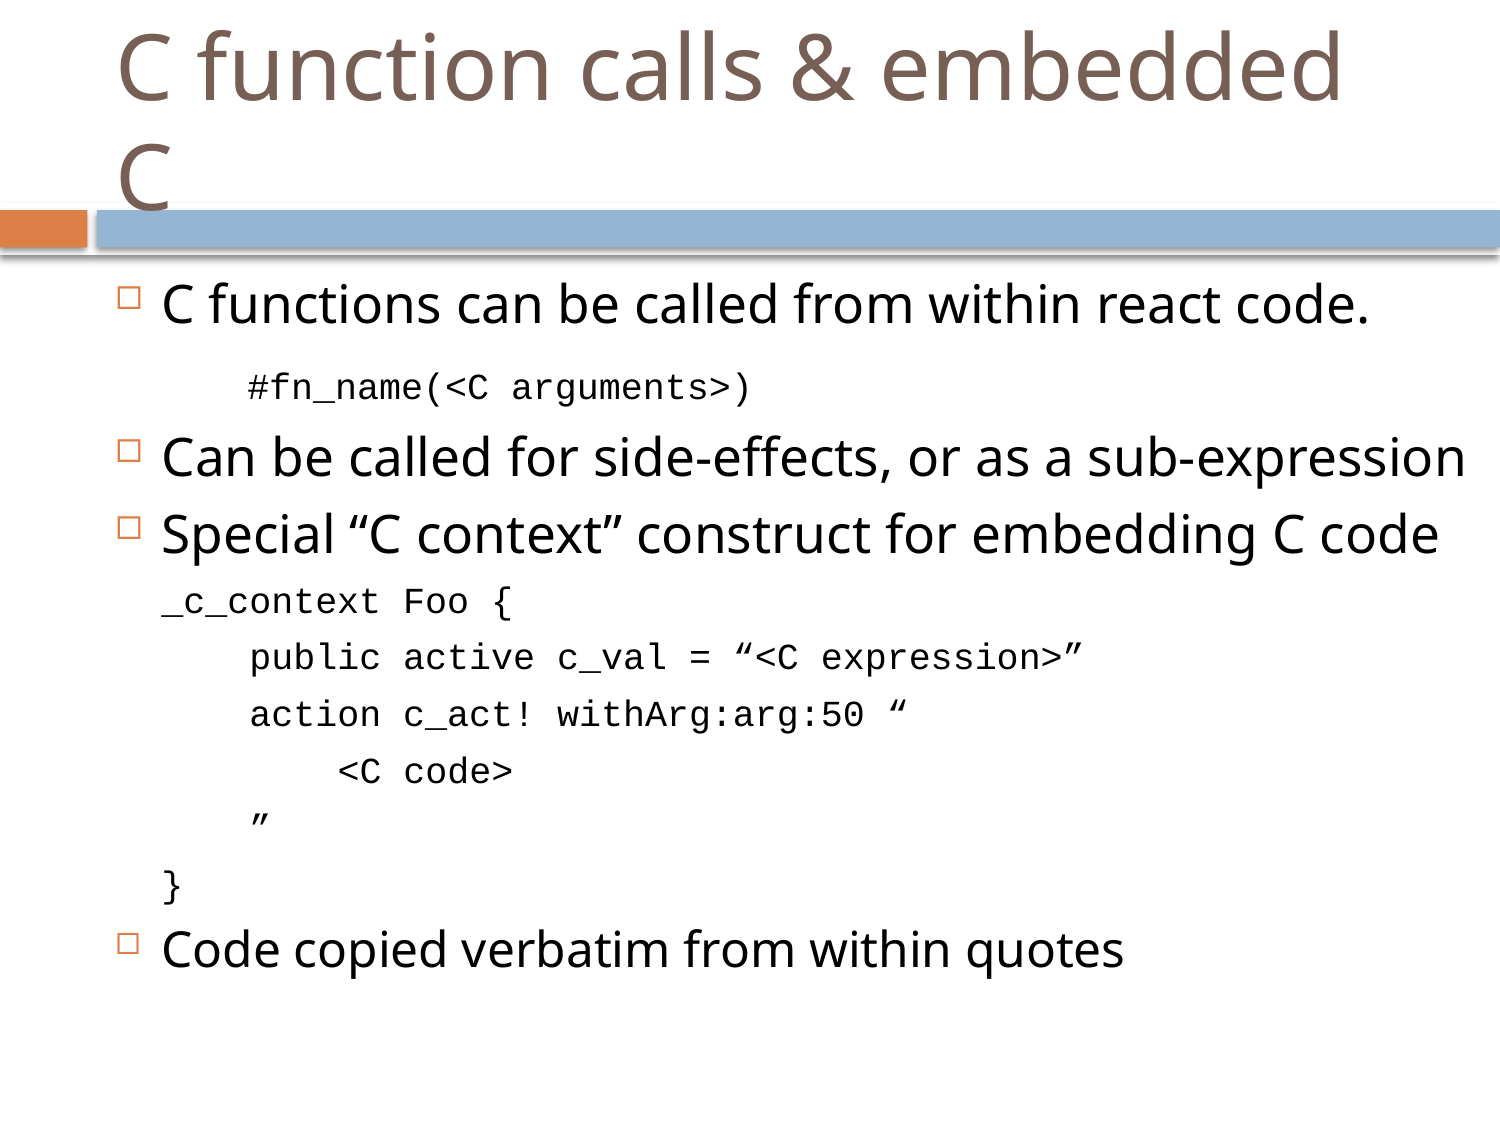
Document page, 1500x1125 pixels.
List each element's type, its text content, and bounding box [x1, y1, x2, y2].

list C functions can be called from within react code. #fn_name(<C arguments>) Can be called for side-effects, or as a sub-expression Special “C context” construct for embedding C code _c_context Foo { public active c_val = “<C expression>” action c_act! withArg:arg:50 “ <C code> ” } Code copied verbatim from within quotes [100, 262, 1500, 1075]
title C function calls & embedded C [100, 37, 1438, 200]
